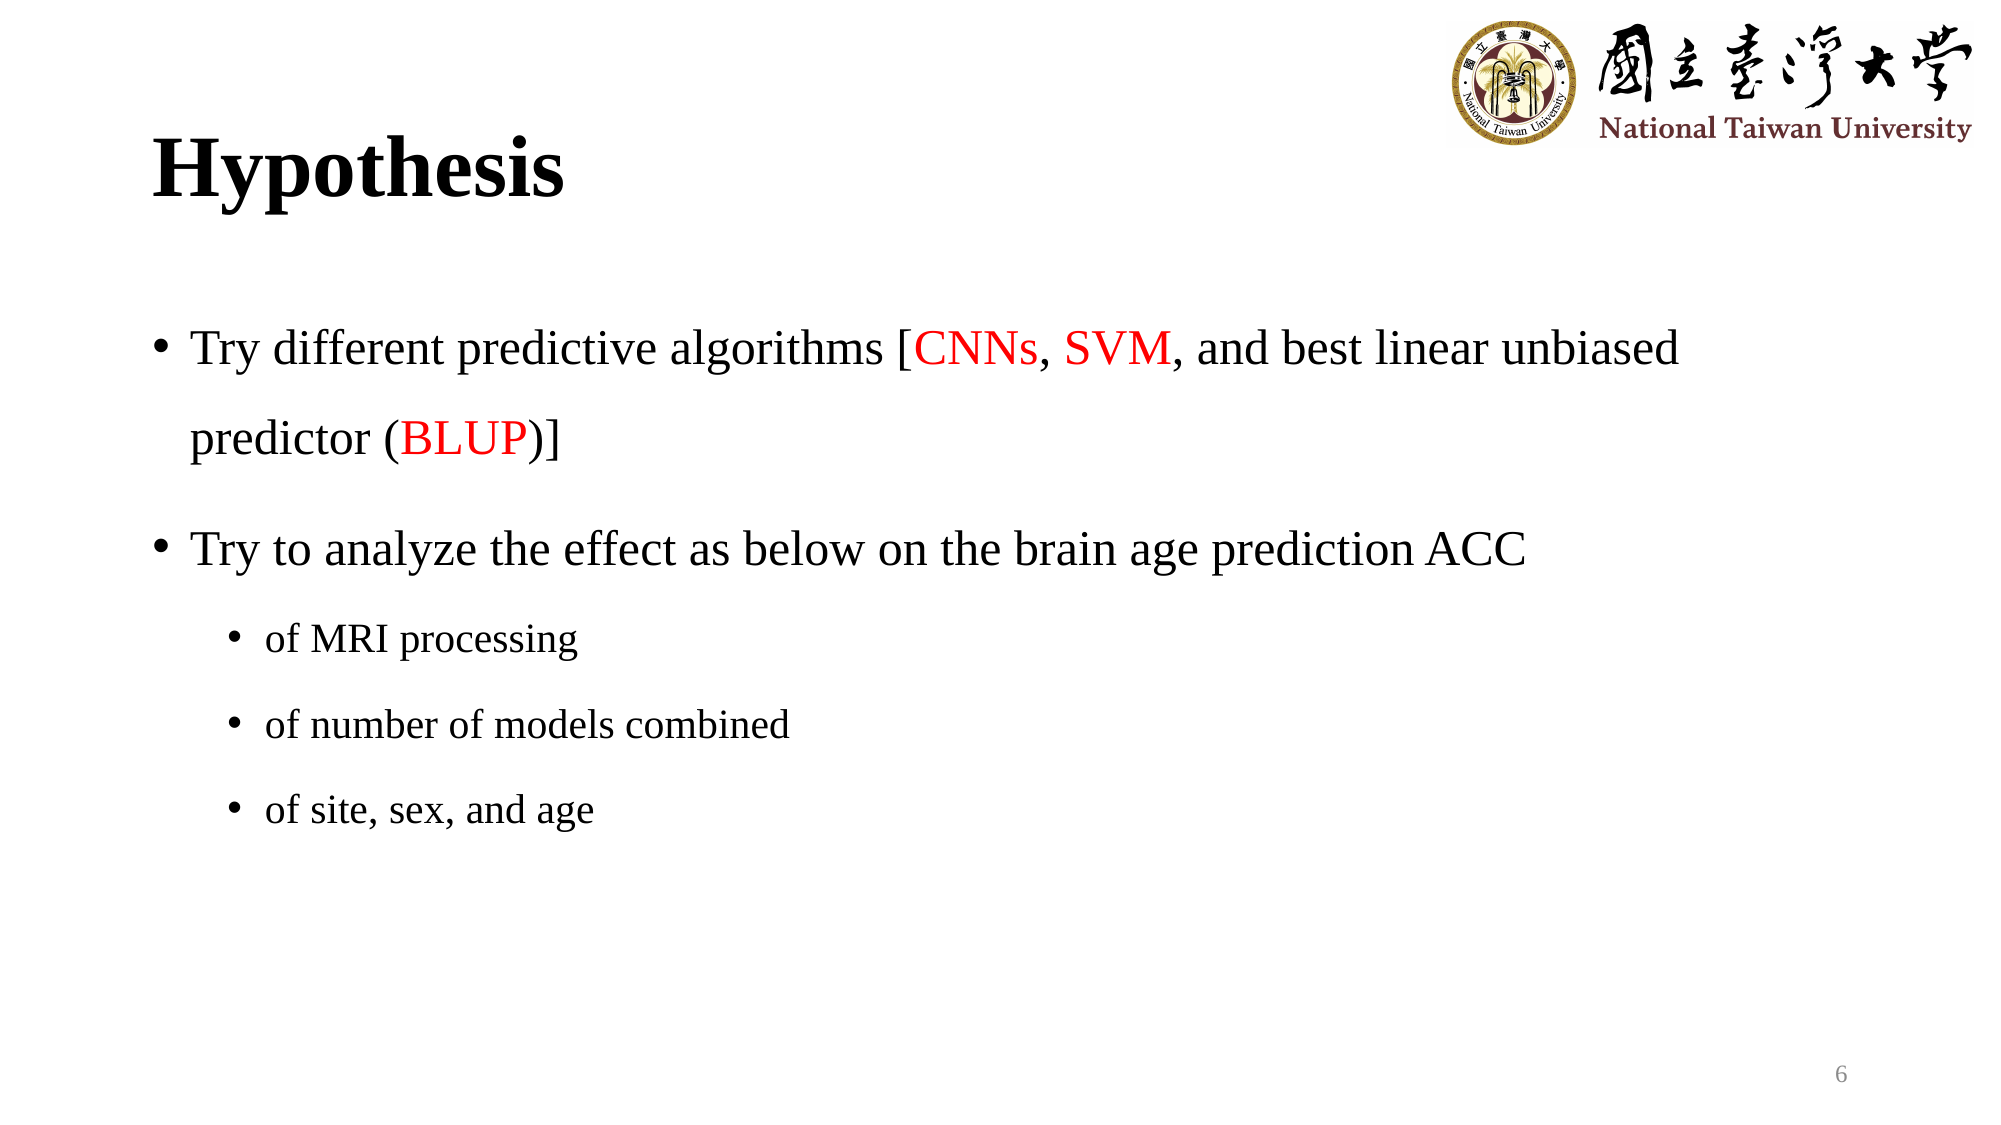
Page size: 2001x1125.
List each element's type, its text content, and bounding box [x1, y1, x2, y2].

picture [1446, 21, 1974, 148]
slide_number 6 [1412, 1042, 1863, 1103]
list Try different predictive algorithms [CNNs, SVM, and best linear unbiased predictor (BLUP)] Try to analyze the effect as below on the brain age prediction ACC of MRI processing of number of models combined of site, sex, and age [137, 277, 1863, 1014]
title Hypothesis [137, 59, 1863, 277]
